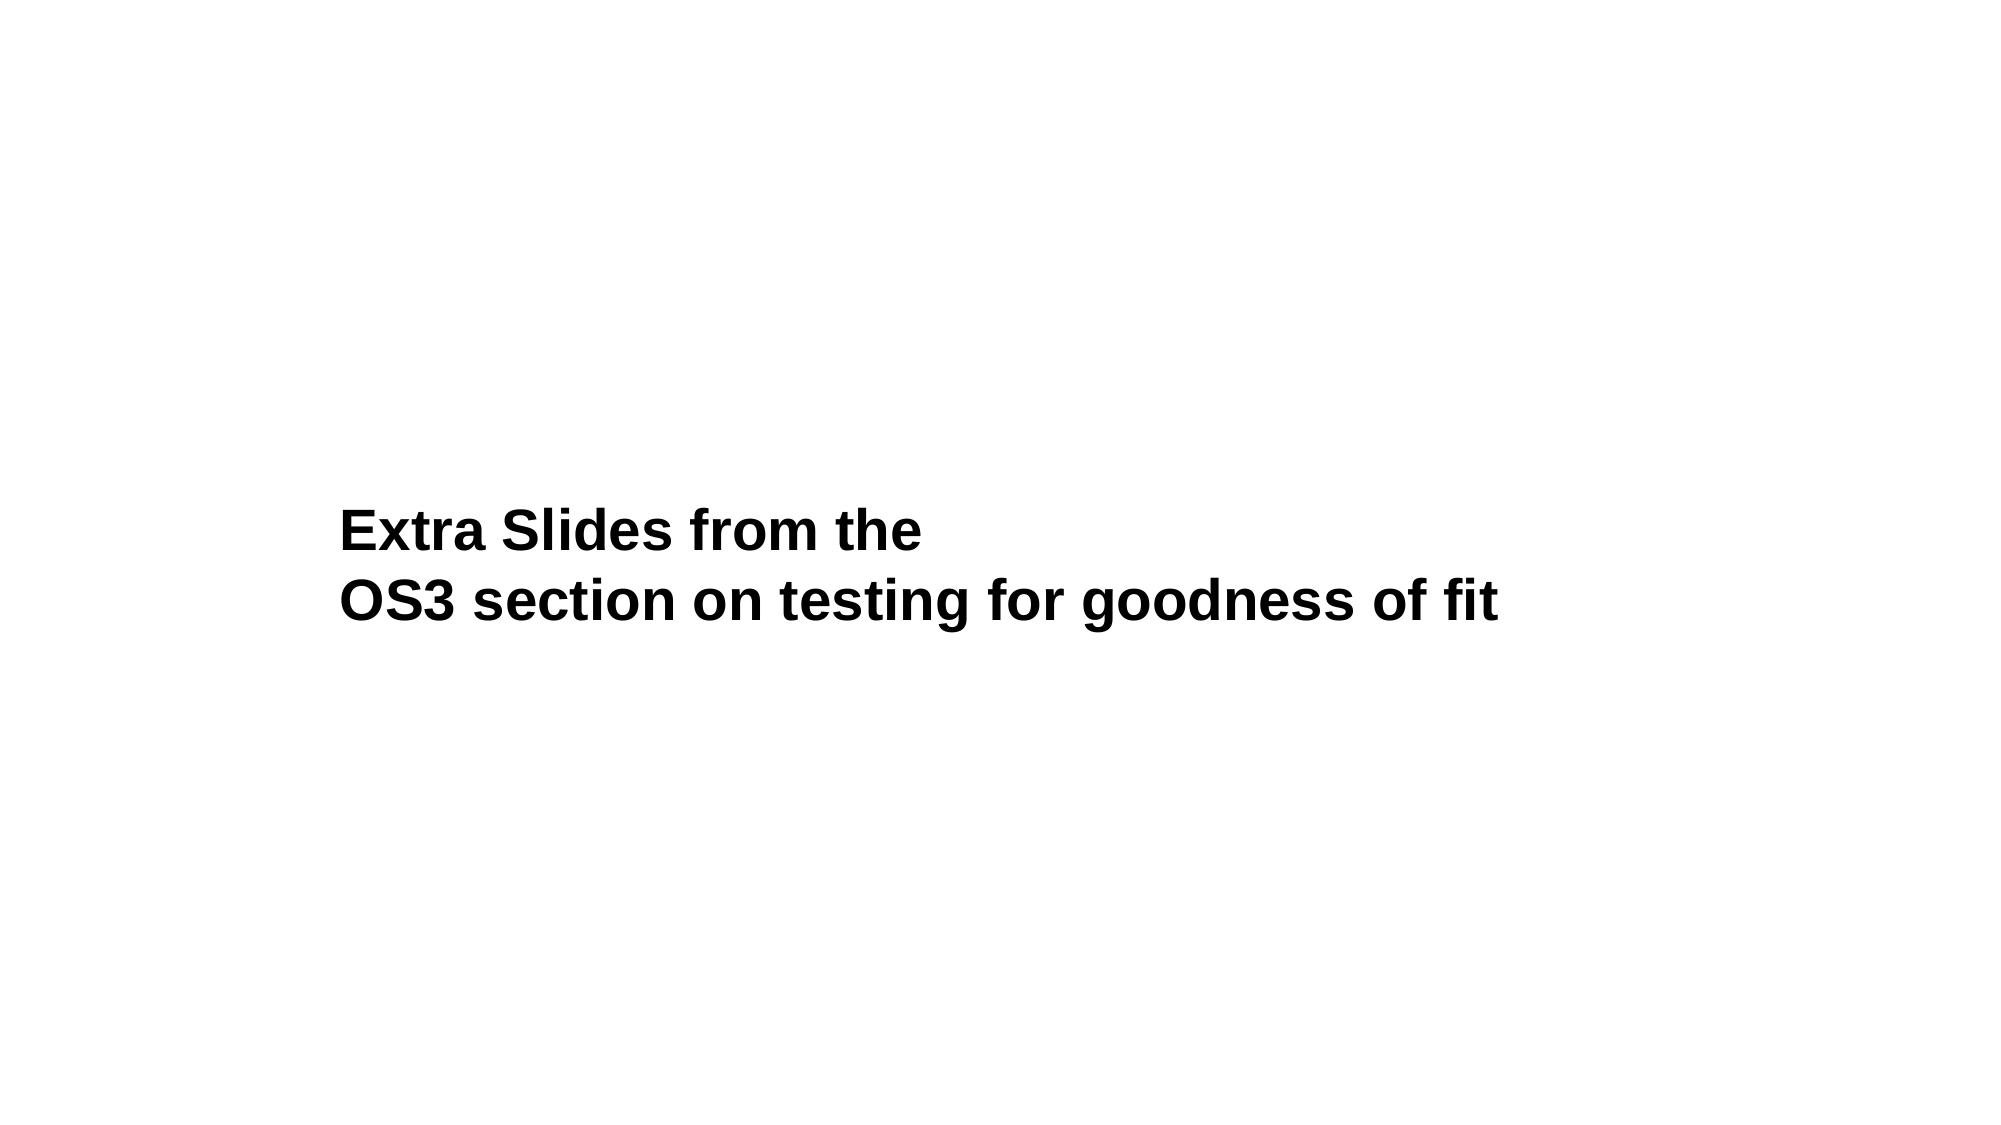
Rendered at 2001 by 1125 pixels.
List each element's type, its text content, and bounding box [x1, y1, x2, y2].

list Extra Slides from the OS3 section on testing for goodness of fit [324, 483, 1675, 642]
